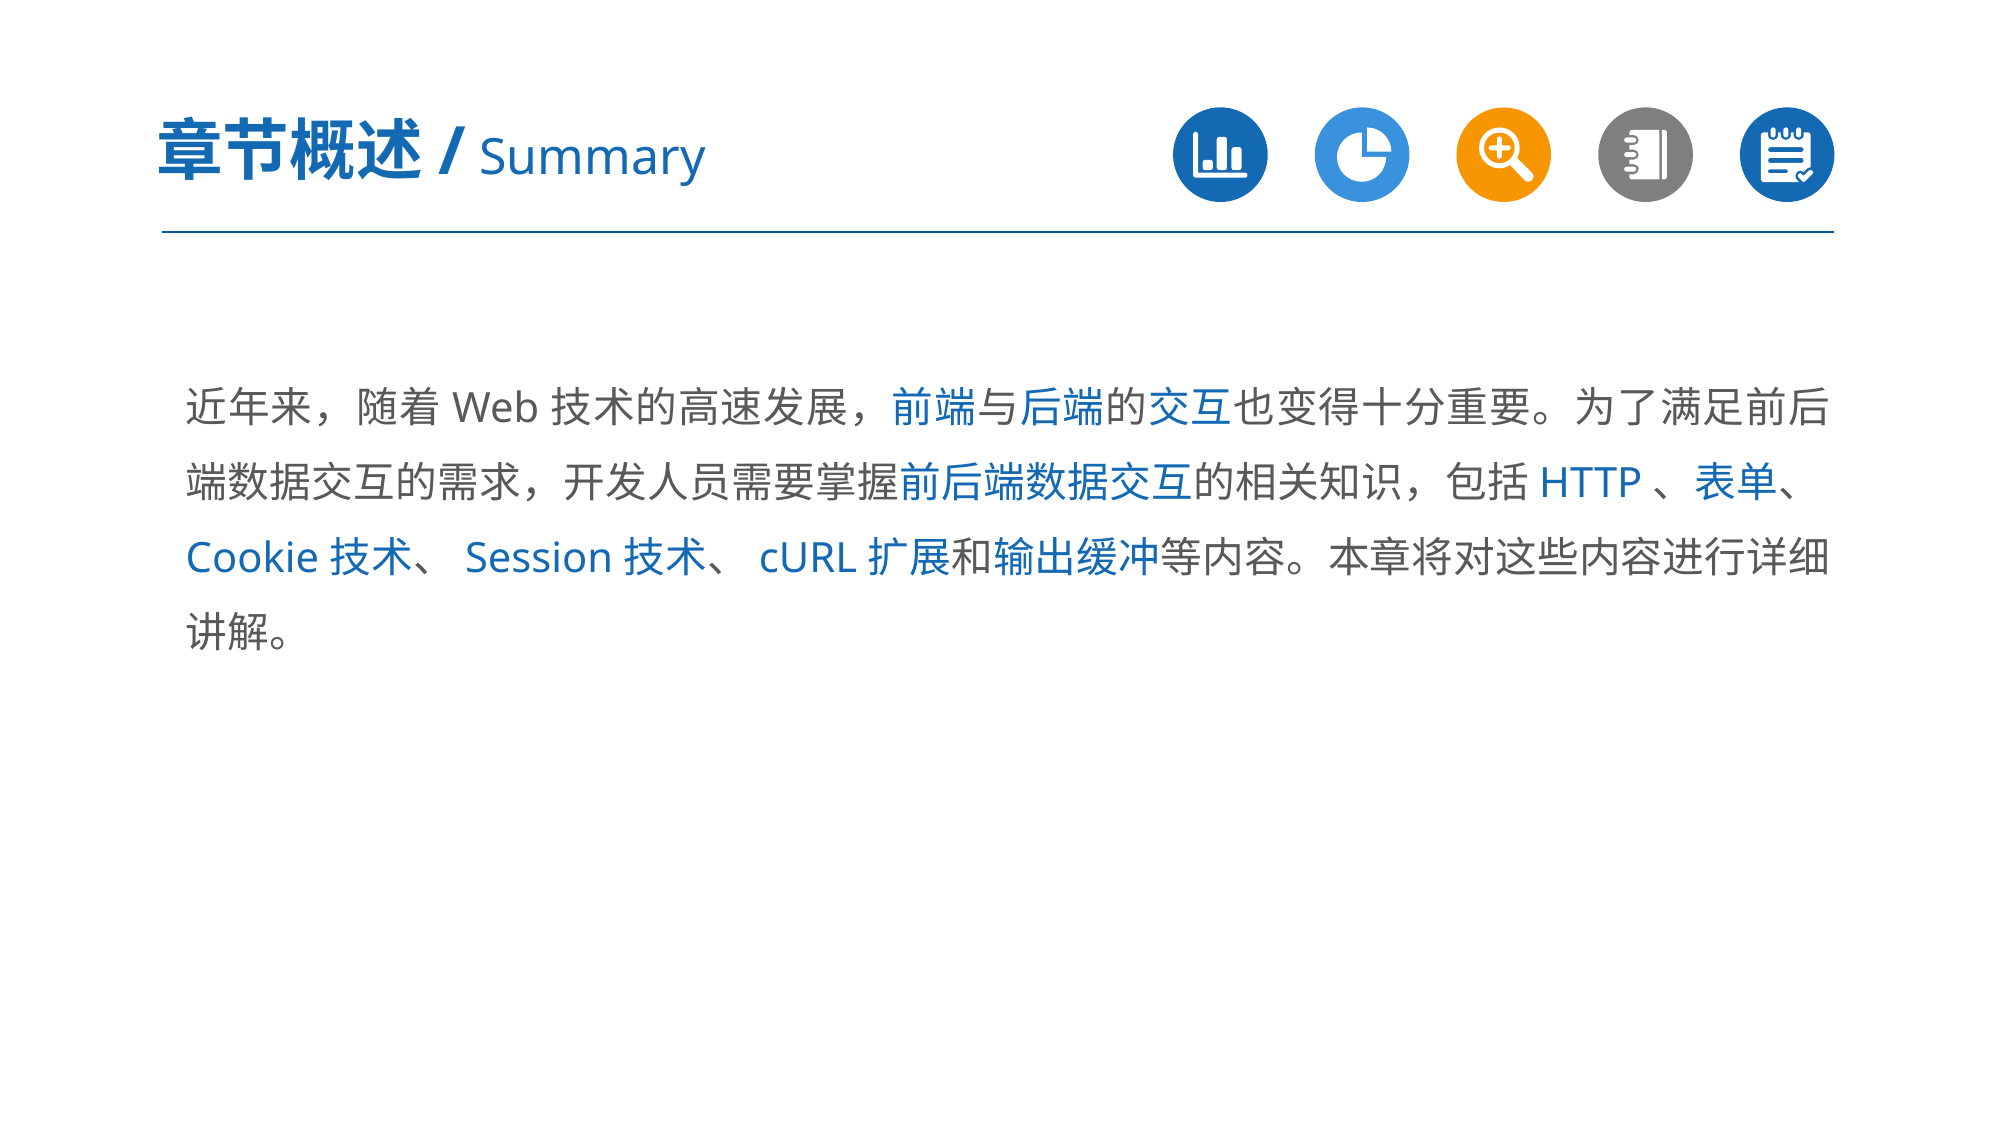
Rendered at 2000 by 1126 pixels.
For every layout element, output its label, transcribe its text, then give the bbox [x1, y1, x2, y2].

text_box 近年来，随着Web技术的高速发展，前端与后端的交互也变得十分重要。为了满足前后端数据交互的需求，开发人员需要掌握前后端数据交互的相关知识，包括HTTP、表单、Cookie技术、Session技术、cURL扩展和输出缓冲等内容。本章将对这些内容进行详细讲解。 [165, 345, 1851, 666]
text_box 章节概述/ Summary [110, 93, 752, 203]
